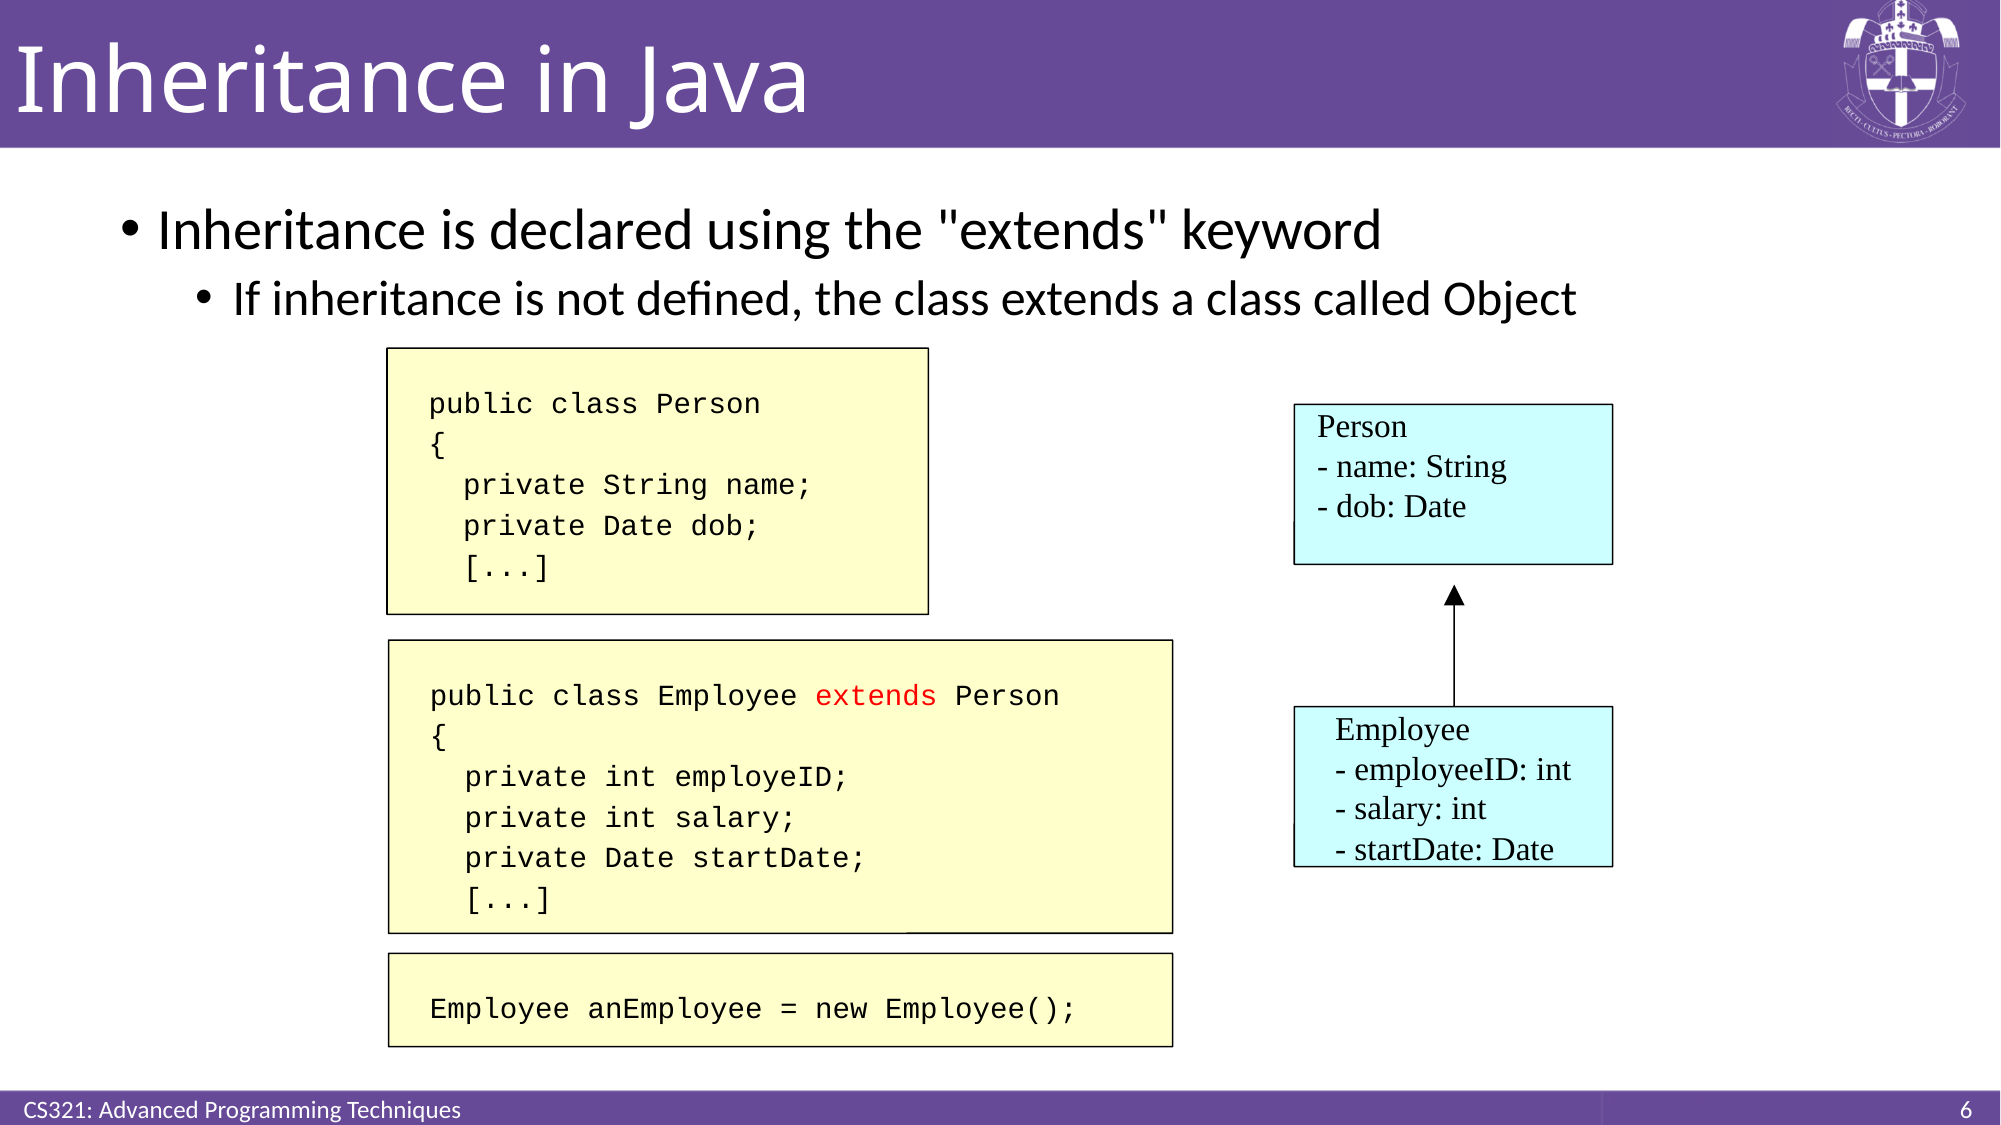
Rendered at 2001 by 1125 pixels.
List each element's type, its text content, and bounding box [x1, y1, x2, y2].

list Inheritance is declared using the "extends" keyword If inheritance is not defined, the class extends a class called Object [105, 191, 1831, 914]
text_box [1443, 584, 1465, 706]
text_box public class Employee extends Person { private int employeID; private int salary; private Date startDate; [...] [429, 676, 1092, 915]
slide_number 6 [1862, 1078, 1994, 1125]
title Inheritance in Java [0, 0, 1725, 192]
picture [0, 0, 2001, 1125]
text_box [388, 953, 1173, 1047]
text_box Employee - employeeID: int - salary: int - startDate: Date [1294, 706, 1613, 867]
footer CS321: Advanced Programming Techniques [8, 1078, 499, 1125]
text_box [386, 348, 929, 615]
text_box [388, 640, 1173, 934]
text_box public class Person { private String name; private Date dob; [...] [428, 384, 908, 582]
text_box Person - name: String - dob: Date [1294, 404, 1613, 565]
